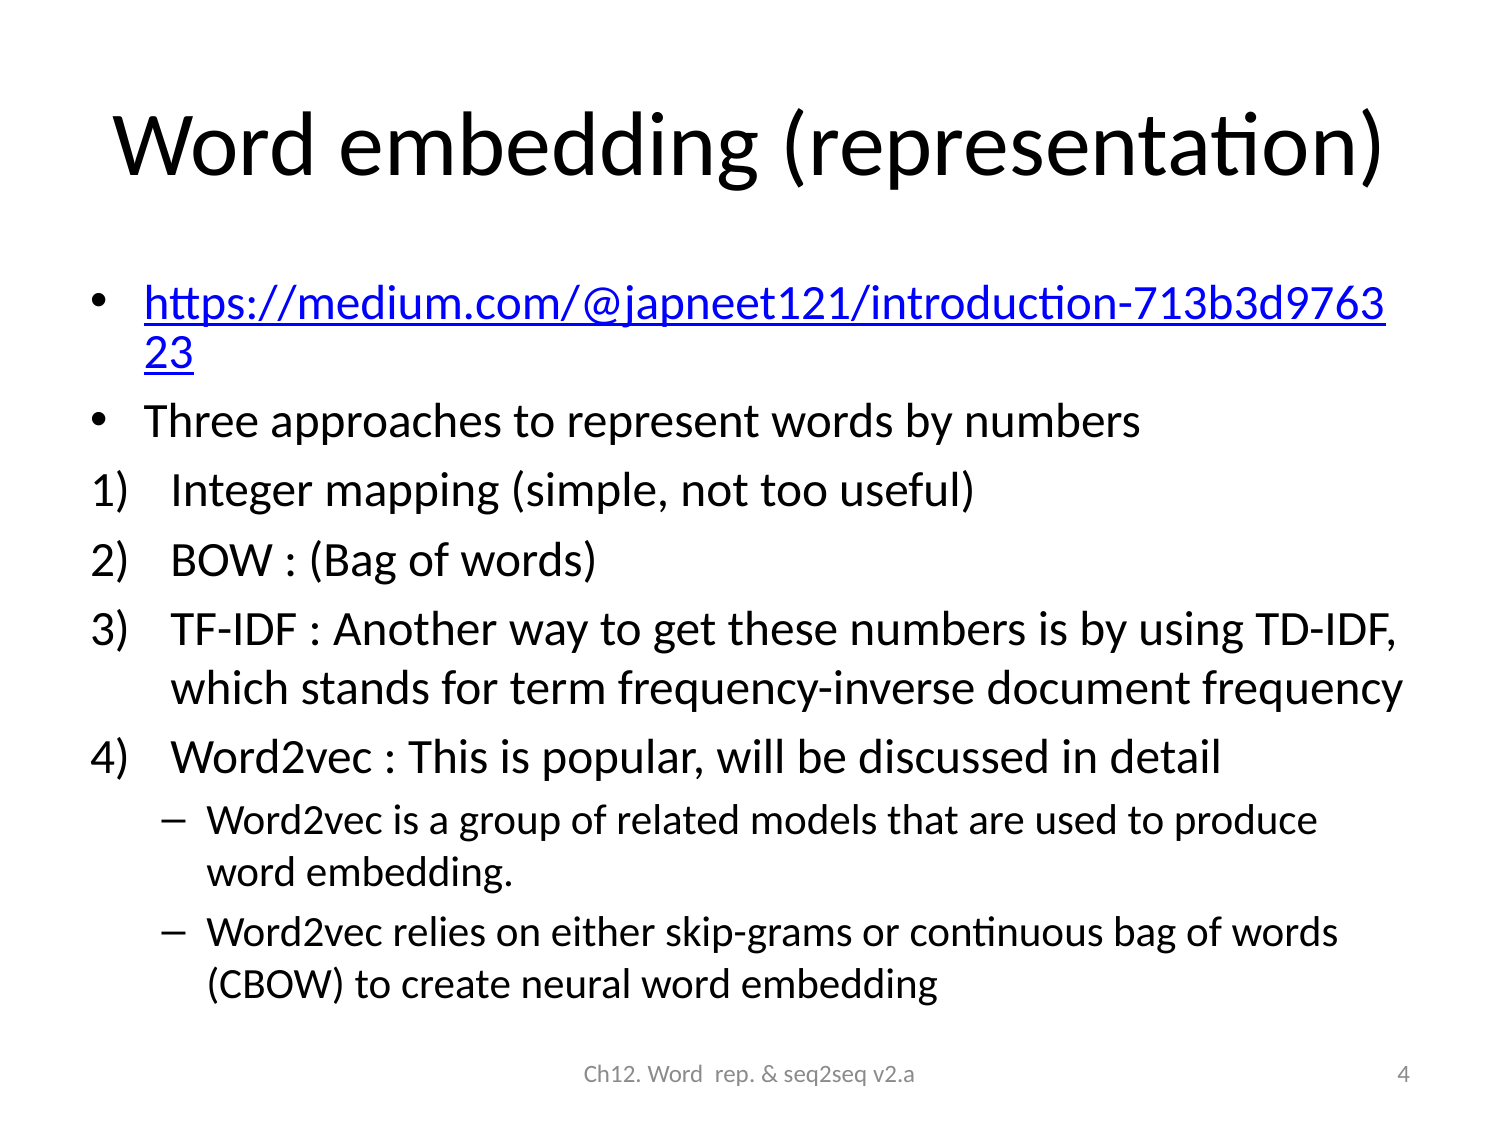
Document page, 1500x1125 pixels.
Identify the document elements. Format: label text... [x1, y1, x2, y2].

footer Ch12. Word rep. & seq2seq v2.a [512, 1042, 988, 1103]
slide_number 4 [1074, 1042, 1425, 1103]
title Word embedding (representation) [75, 45, 1425, 233]
list https://medium.com/@japneet121/introduction-713b3d976323 Three approaches to represent words by numbers Integer mapping (simple, not too useful) BOW : (Bag of words) TF-IDF : Another way to get these numbers is by using TD-IDF, which stands for term frequency-inverse document frequency Word2vec : This is popular, will be discussed in detail Word2vec is a group of related models that are used to produce word embedding. Word2vec relies on either skip-grams or continuous bag of words (CBOW) to create neural word embedding [75, 262, 1425, 1005]
